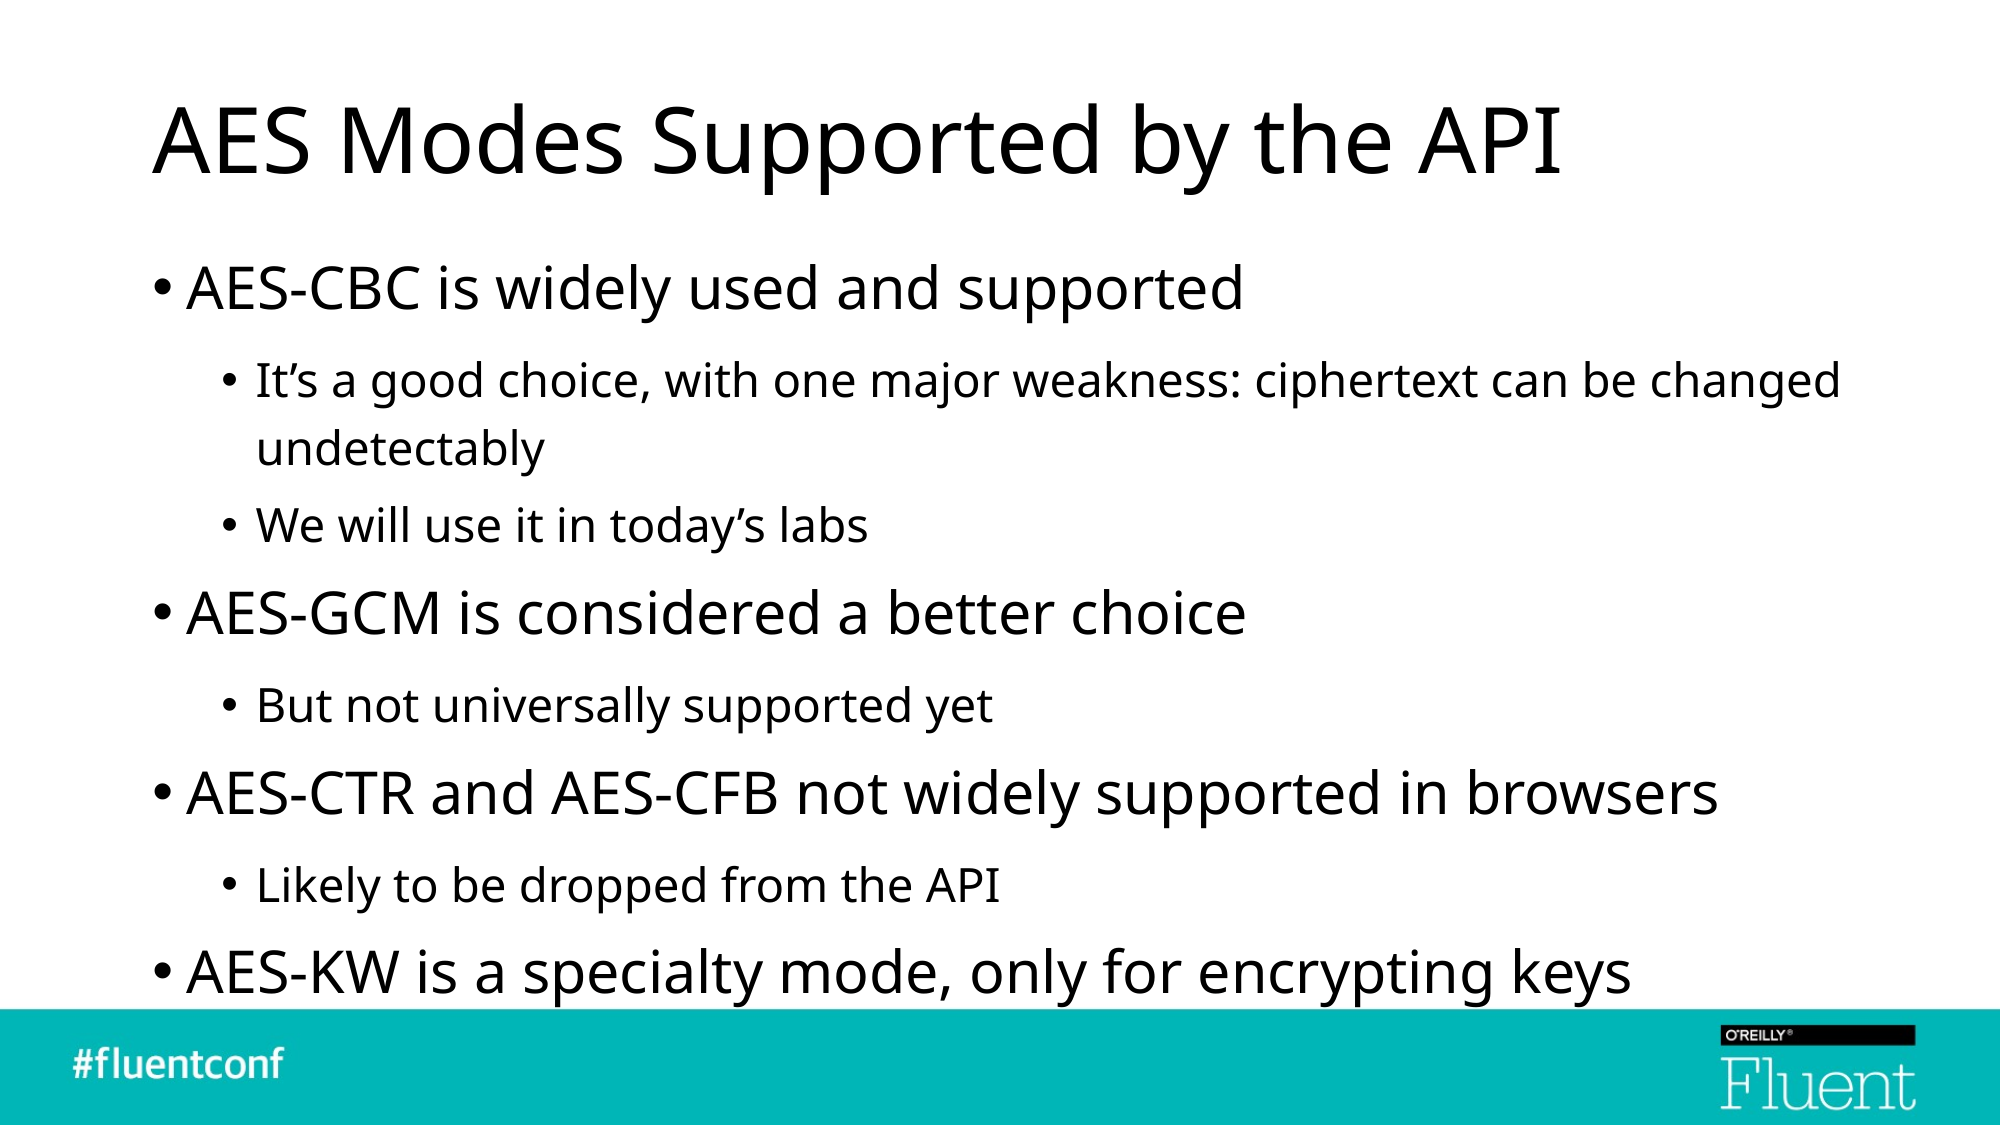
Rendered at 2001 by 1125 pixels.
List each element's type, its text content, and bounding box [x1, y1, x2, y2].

picture [0, 0, 2000, 1125]
title AES Modes Supported by the API [137, 59, 1863, 228]
list AES-CBC is widely used and supported It’s a good choice, with one major weakness: ciphertext can be changed undetectably We will use it in today’s labs AES-GCM is considered a better choice But not universally supported yet AES-CTR and AES-CFB not widely supported in browsers Likely to be dropped from the API AES-KW is a specialty mode, only for encrypting keys [137, 228, 1863, 1014]
